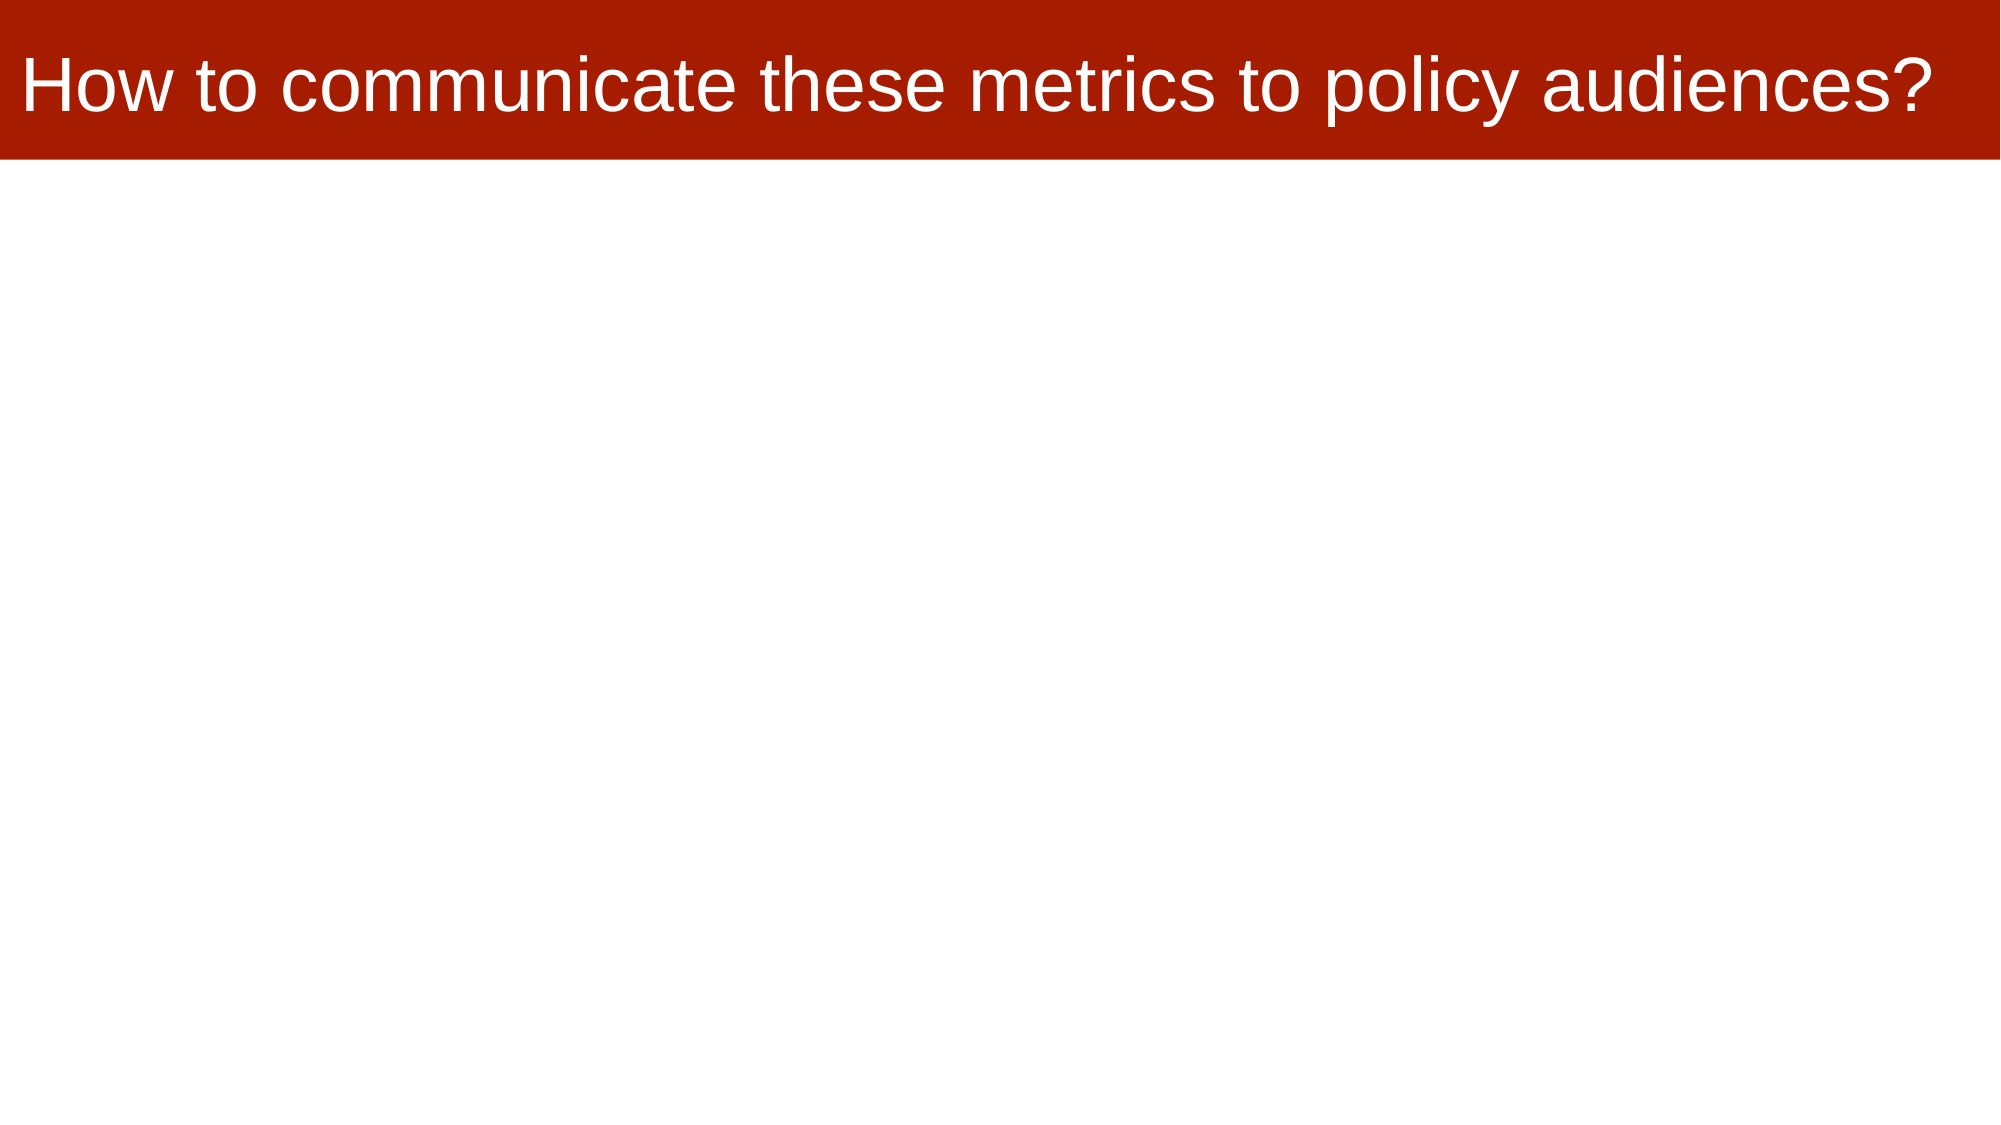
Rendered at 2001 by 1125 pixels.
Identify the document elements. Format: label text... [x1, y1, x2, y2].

title How to communicate these metrics to policy audiences? [0, 14, 1982, 140]
